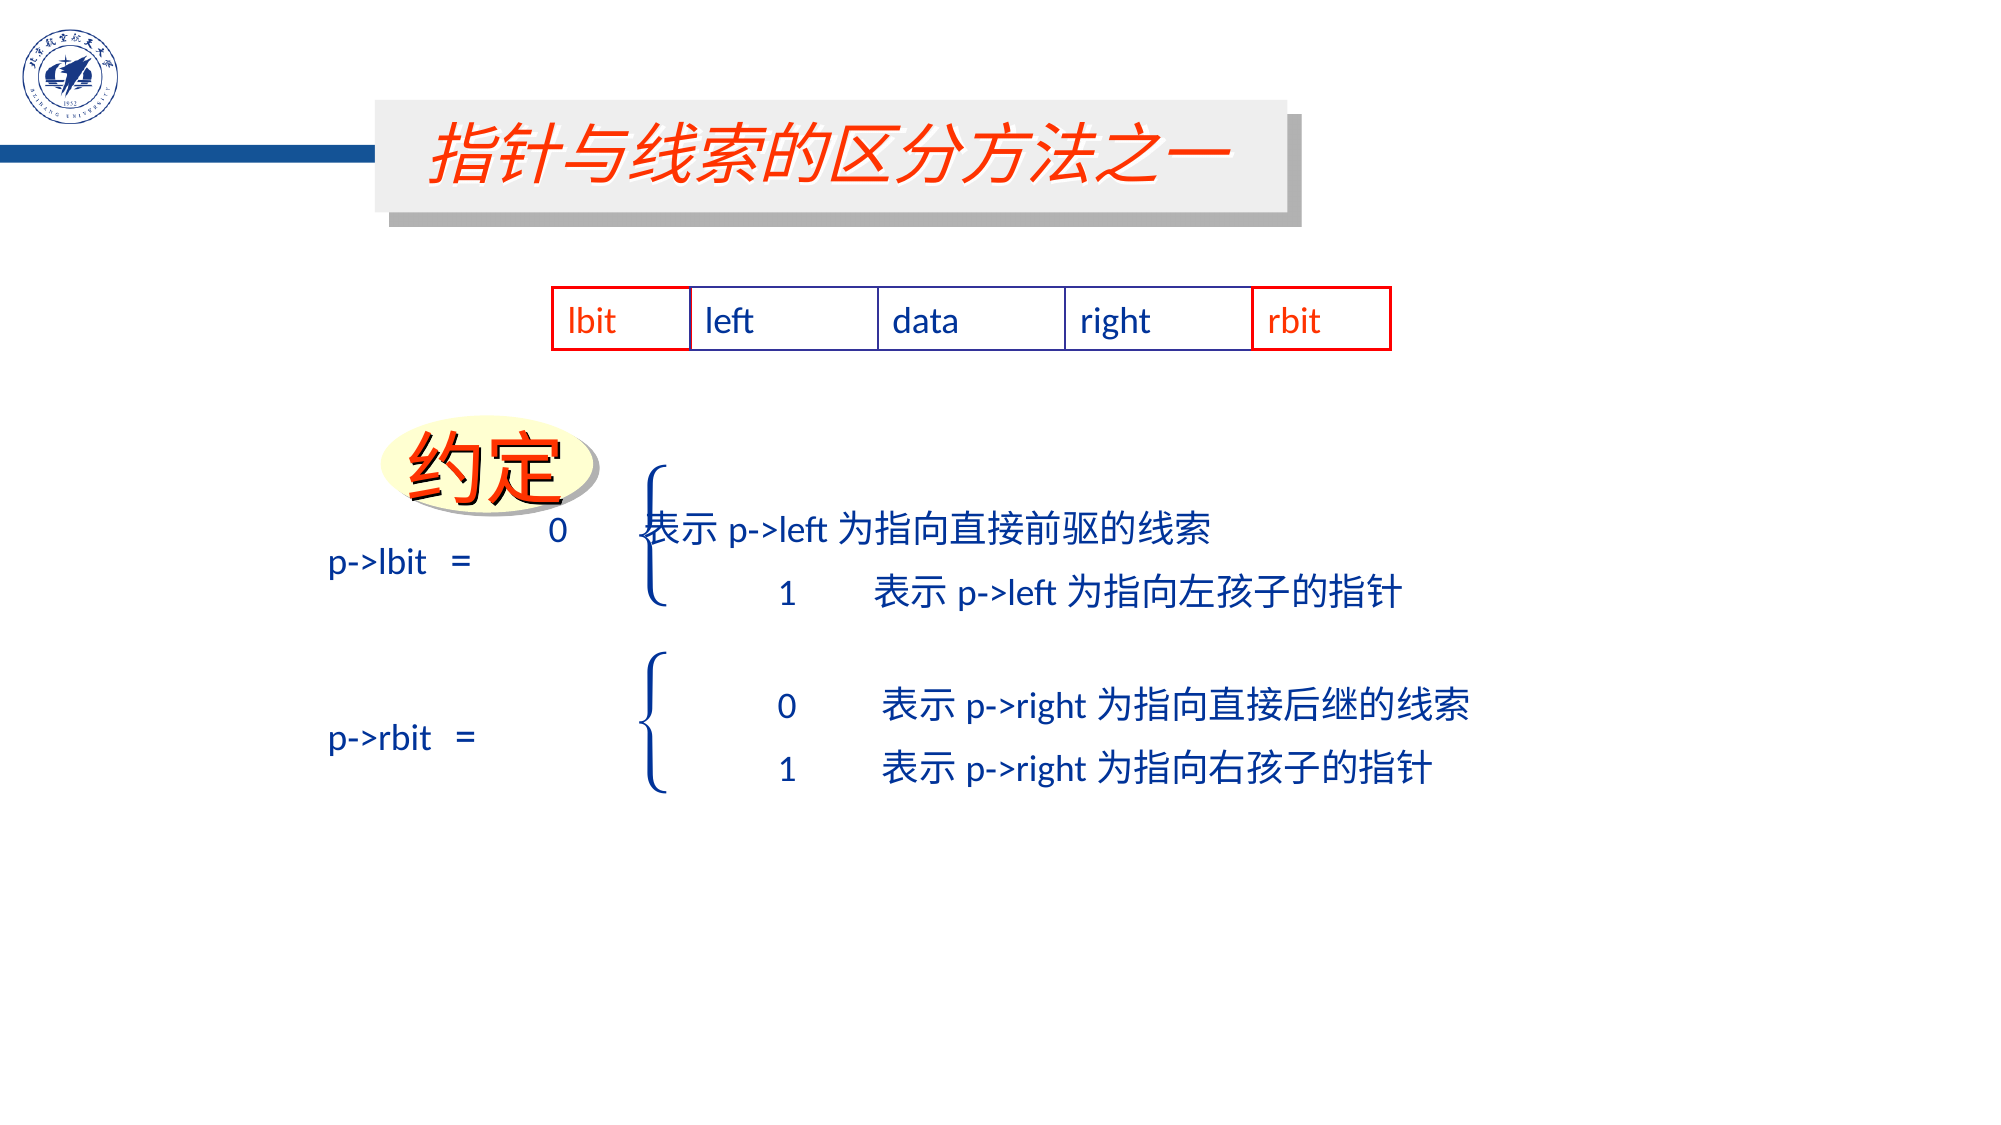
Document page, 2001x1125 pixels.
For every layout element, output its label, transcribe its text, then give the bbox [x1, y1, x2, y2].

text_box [456, 431, 1343, 804]
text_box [380, 410, 594, 521]
text_box rbit [1253, 287, 1391, 350]
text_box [690, 287, 1253, 350]
picture [16, 23, 124, 130]
text_box lbit [552, 287, 689, 350]
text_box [374, 99, 1288, 213]
